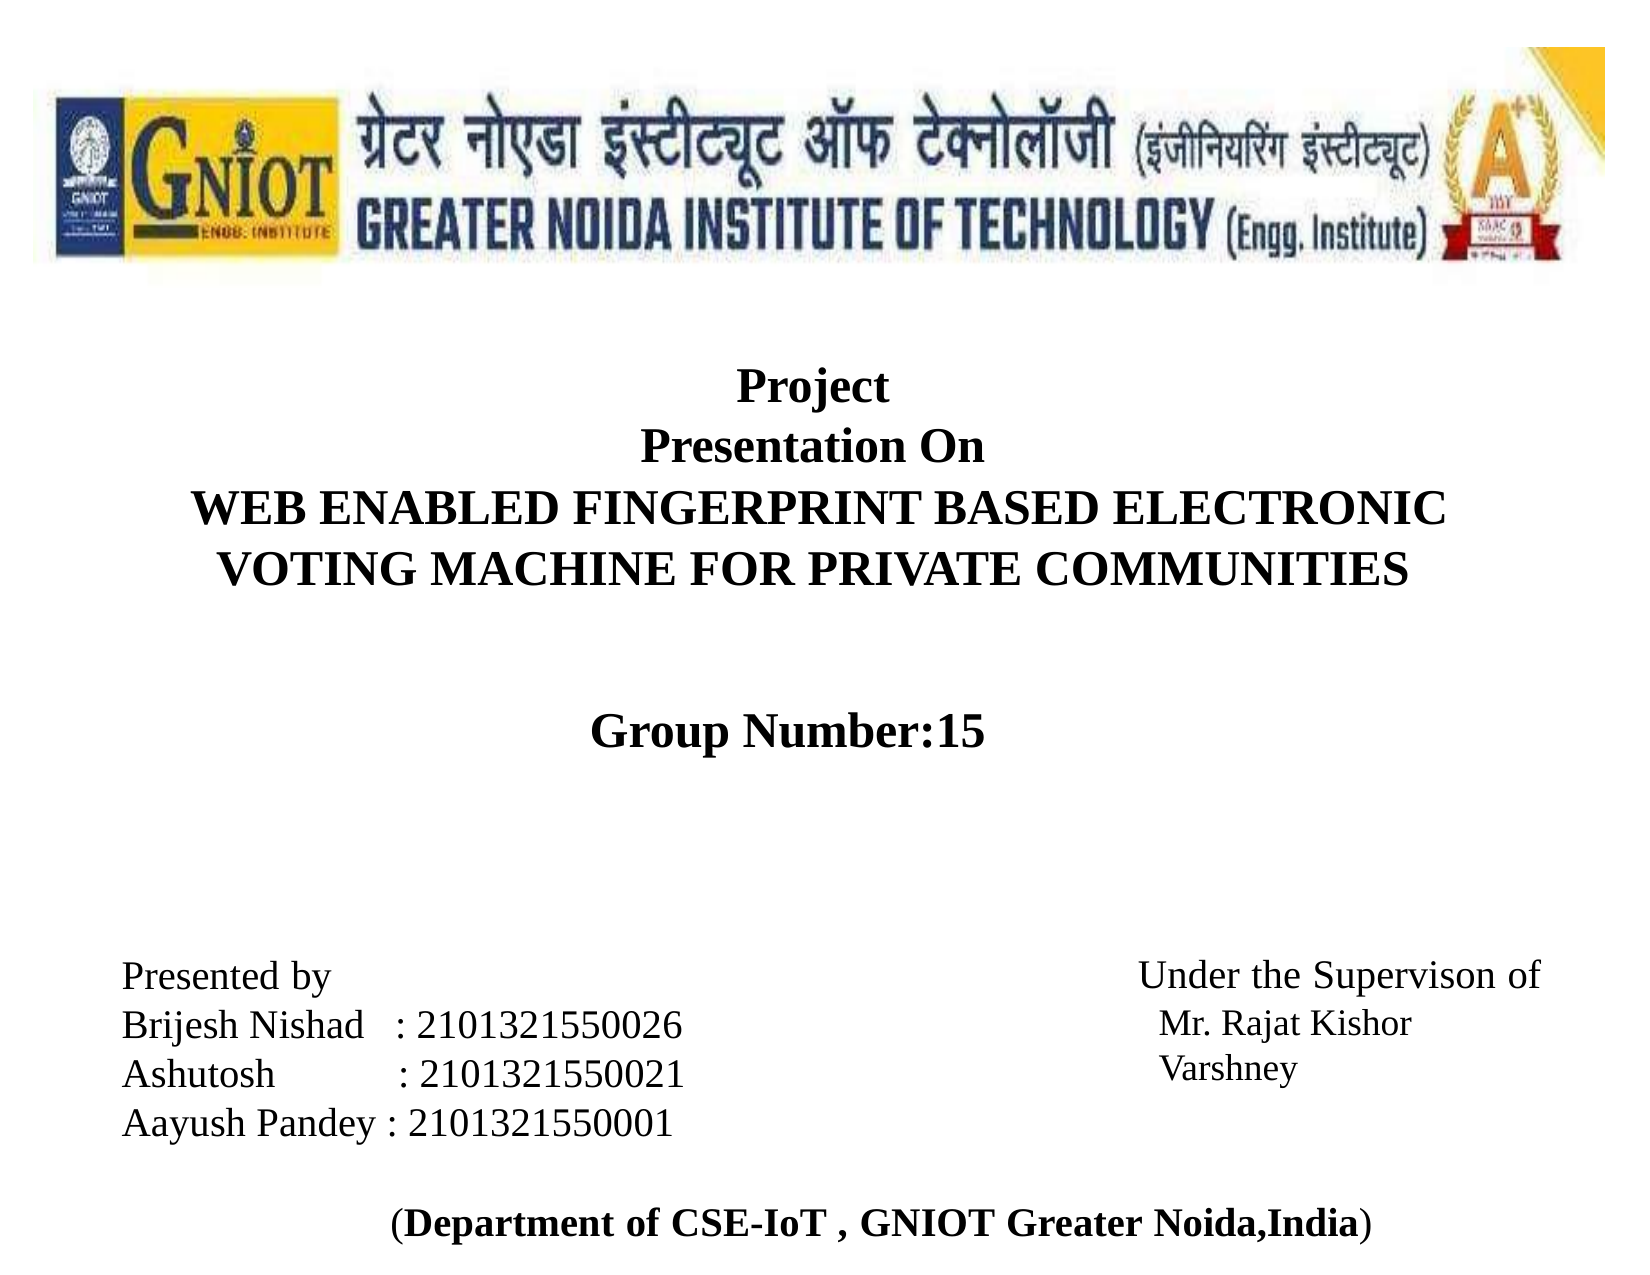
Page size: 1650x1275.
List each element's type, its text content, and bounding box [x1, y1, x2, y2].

text_box Under the Supervison of Mr. Rajat Kishor Varshney [1135, 945, 1545, 1088]
text_box (Department of CSE-IoT , GNIOT Greater Noida,India) [388, 1193, 1383, 1245]
text_box Group Number:15 [587, 694, 1071, 758]
text_box Presented by Brijesh Nishad : 2101321550026 Ashutosh : 2101321550021 Aayush Pandey : 2101321550001 [119, 945, 692, 1145]
title Project Presentation On WEB ENABLED FINGERPRINT BASED ELECTRONIC VOTING MACHINE FOR PRIVATE COMMUNITIES [174, 350, 1450, 596]
picture [32, 47, 1605, 288]
